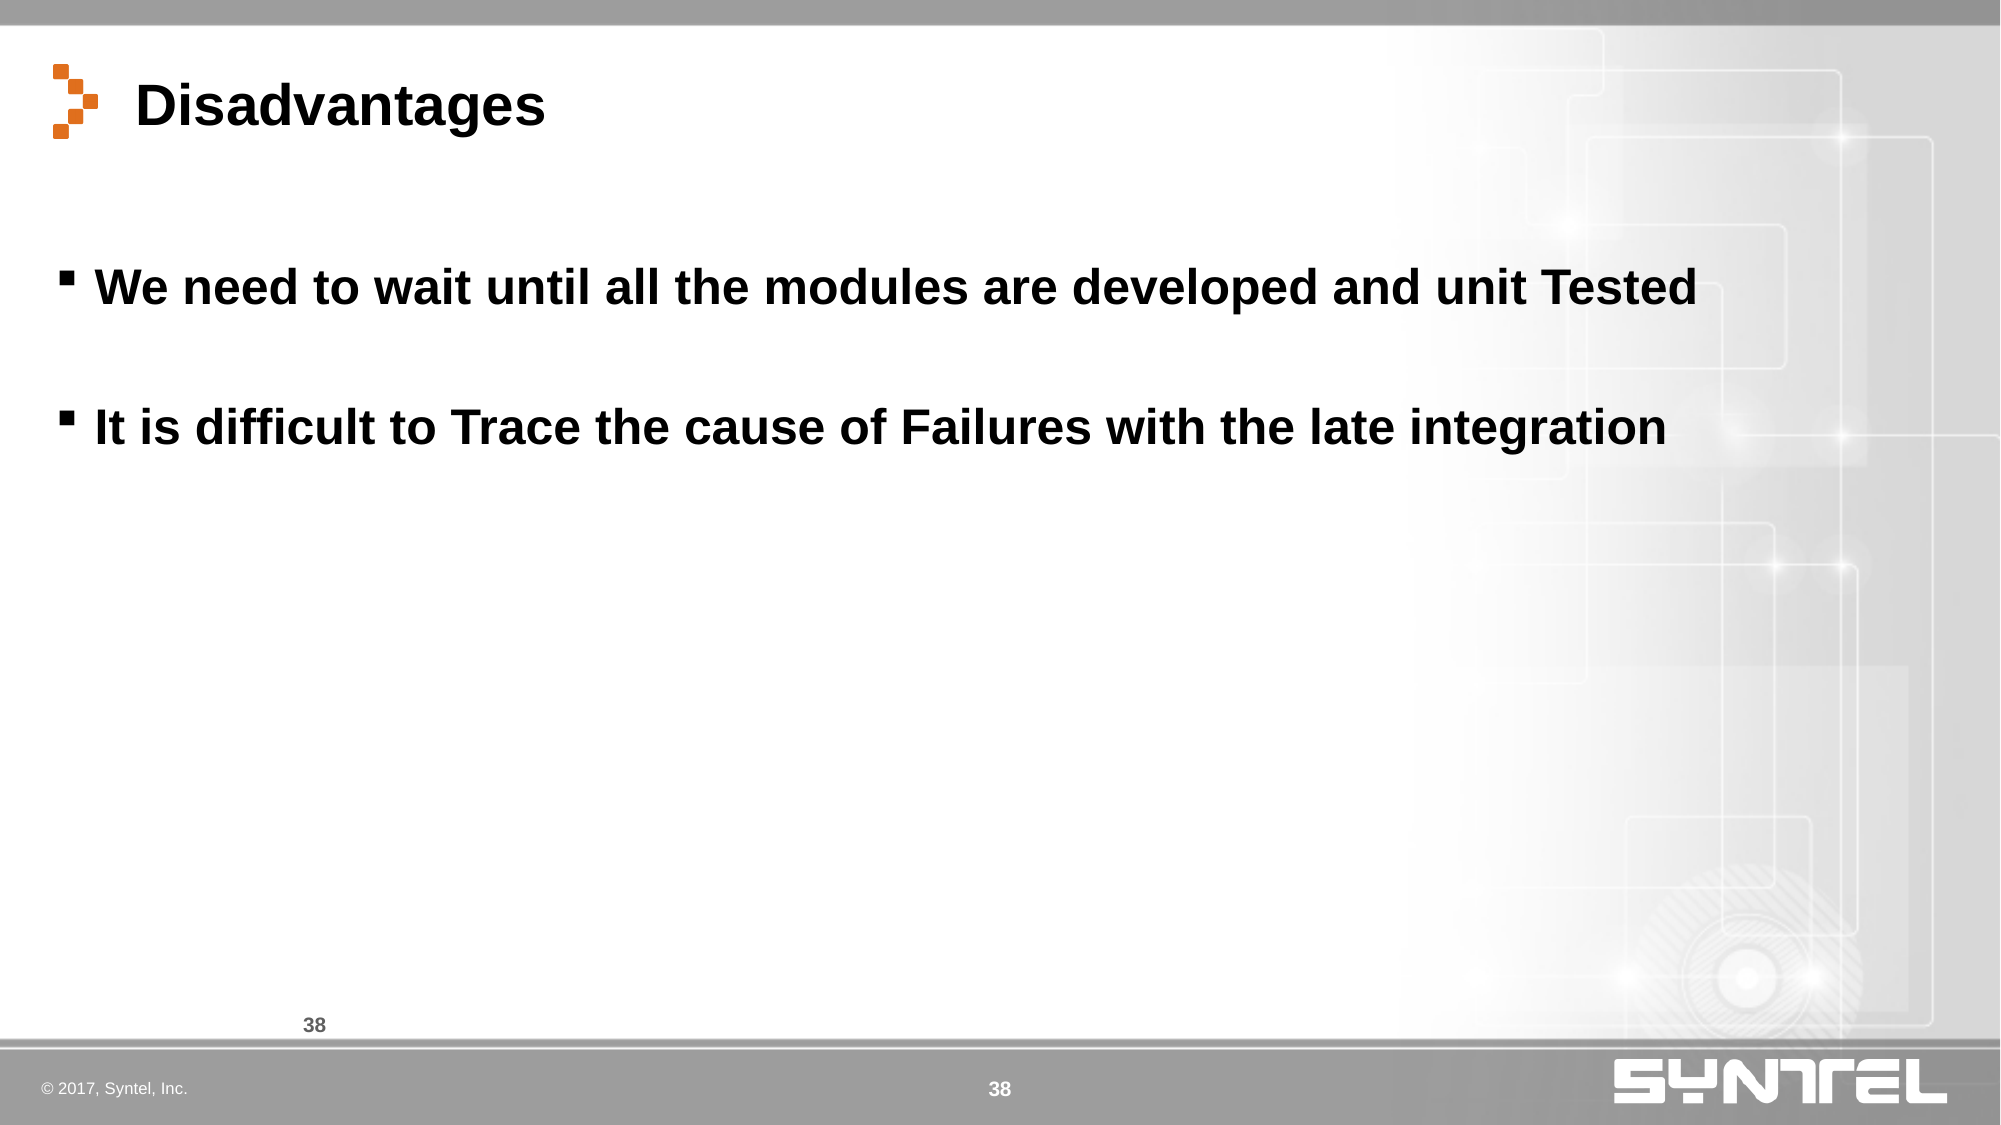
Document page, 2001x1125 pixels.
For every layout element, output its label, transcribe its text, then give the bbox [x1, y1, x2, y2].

picture [0, 0, 2001, 1125]
title Disadvantages [120, 43, 1949, 160]
list We need to wait until all the modules are developed and unit Tested It is difficult to Trace the cause of Failures with the late integration [40, 186, 1948, 1006]
slide_number 38 [288, 1004, 453, 1048]
